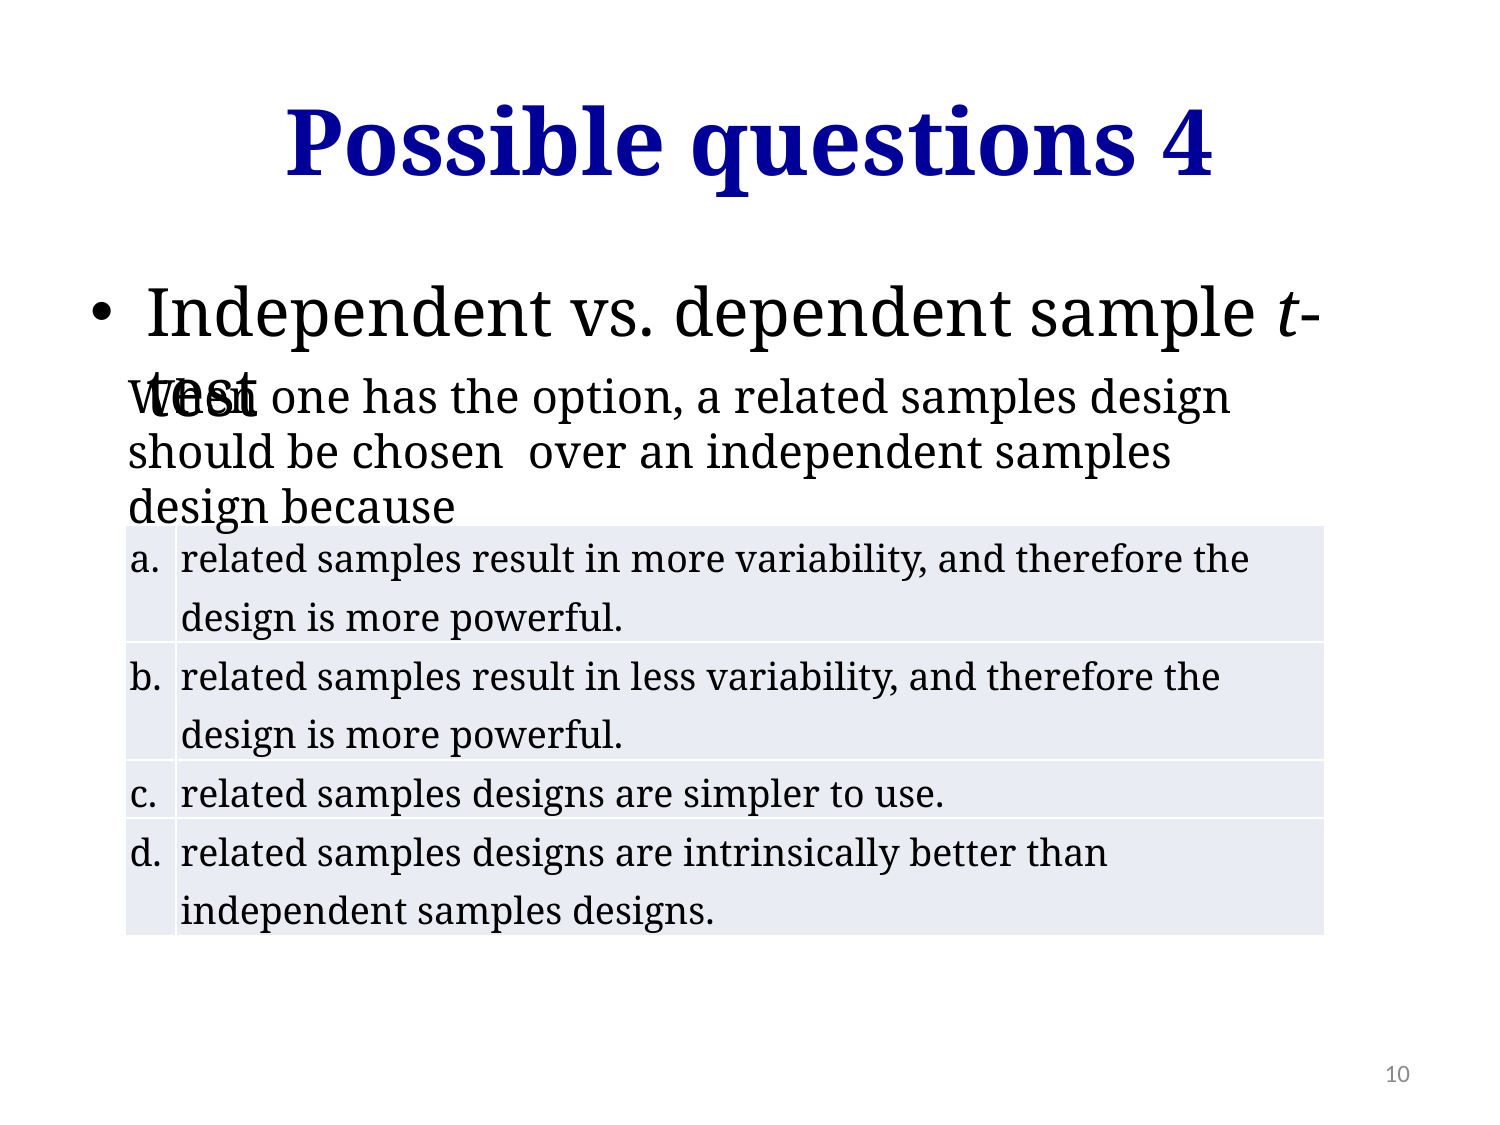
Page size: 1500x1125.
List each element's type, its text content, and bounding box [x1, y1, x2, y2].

table_cell b. [126, 643, 175, 759]
table_cell related samples designs are simpler to use. [177, 761, 1324, 817]
table_header related samples result in more variability, and therefore the design is more powerful. [177, 540, 1324, 641]
slide_number 10 [1074, 1042, 1425, 1103]
table_header a. [126, 540, 175, 641]
text_box When one has the option, a related samples design should be chosen over an independent samples design because [112, 360, 1338, 540]
table_cell related samples result in less variability, and therefore the design is more powerful. [177, 643, 1324, 759]
title Possible questions 4 [75, 45, 1425, 233]
table_cell c. [126, 761, 175, 817]
table_cell d. [126, 819, 175, 935]
table_cell related samples designs are intrinsically better than independent samples designs. [177, 819, 1324, 935]
list Independent vs. dependent sample t-test [75, 262, 1425, 1005]
